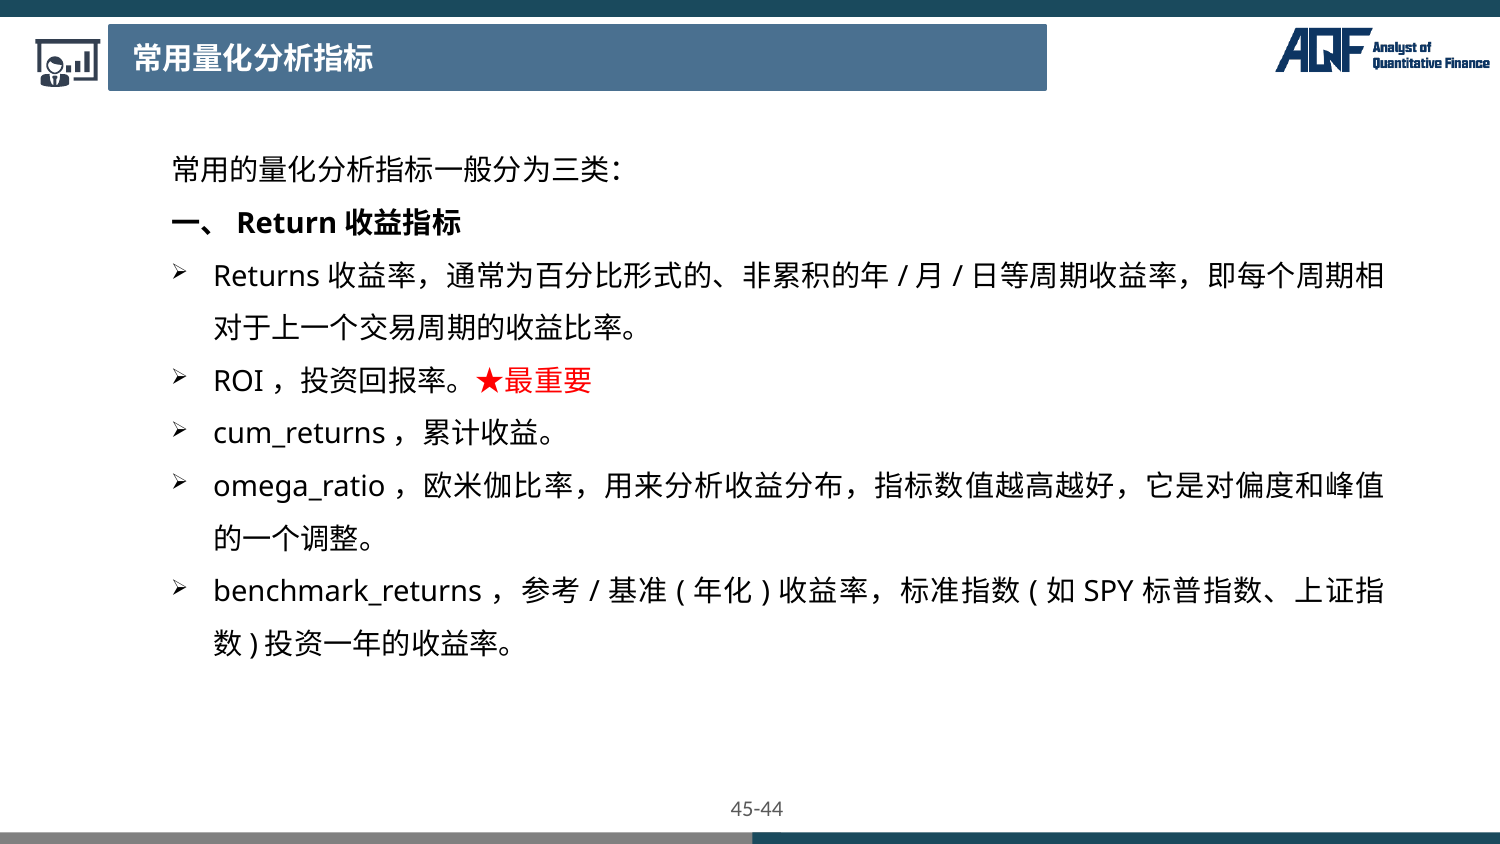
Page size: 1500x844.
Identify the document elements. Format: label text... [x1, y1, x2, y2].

list 常用的量化分析指标一般分为三类： 一、Return收益指标 Returns收益率，通常为百分比形式的、非累积的年/月/日等周期收益率，即每个周期相对于上一个交易周期的收益比率。 ROI，投资回报率。★最重要 cum_returns，累计收益。 omega_ratio，欧米伽比率，用来分析收益分布，指标数值越高越好，它是对偏度和峰值的一个调整。 benchmark_returns，参考/基准(年化)收益率，标准指数(如SPY标普指数、上证指数)投资一年的收益率。 [88, 126, 1400, 729]
list 常用量化分析指标 [117, 32, 1039, 84]
picture [1252, 2, 1500, 102]
